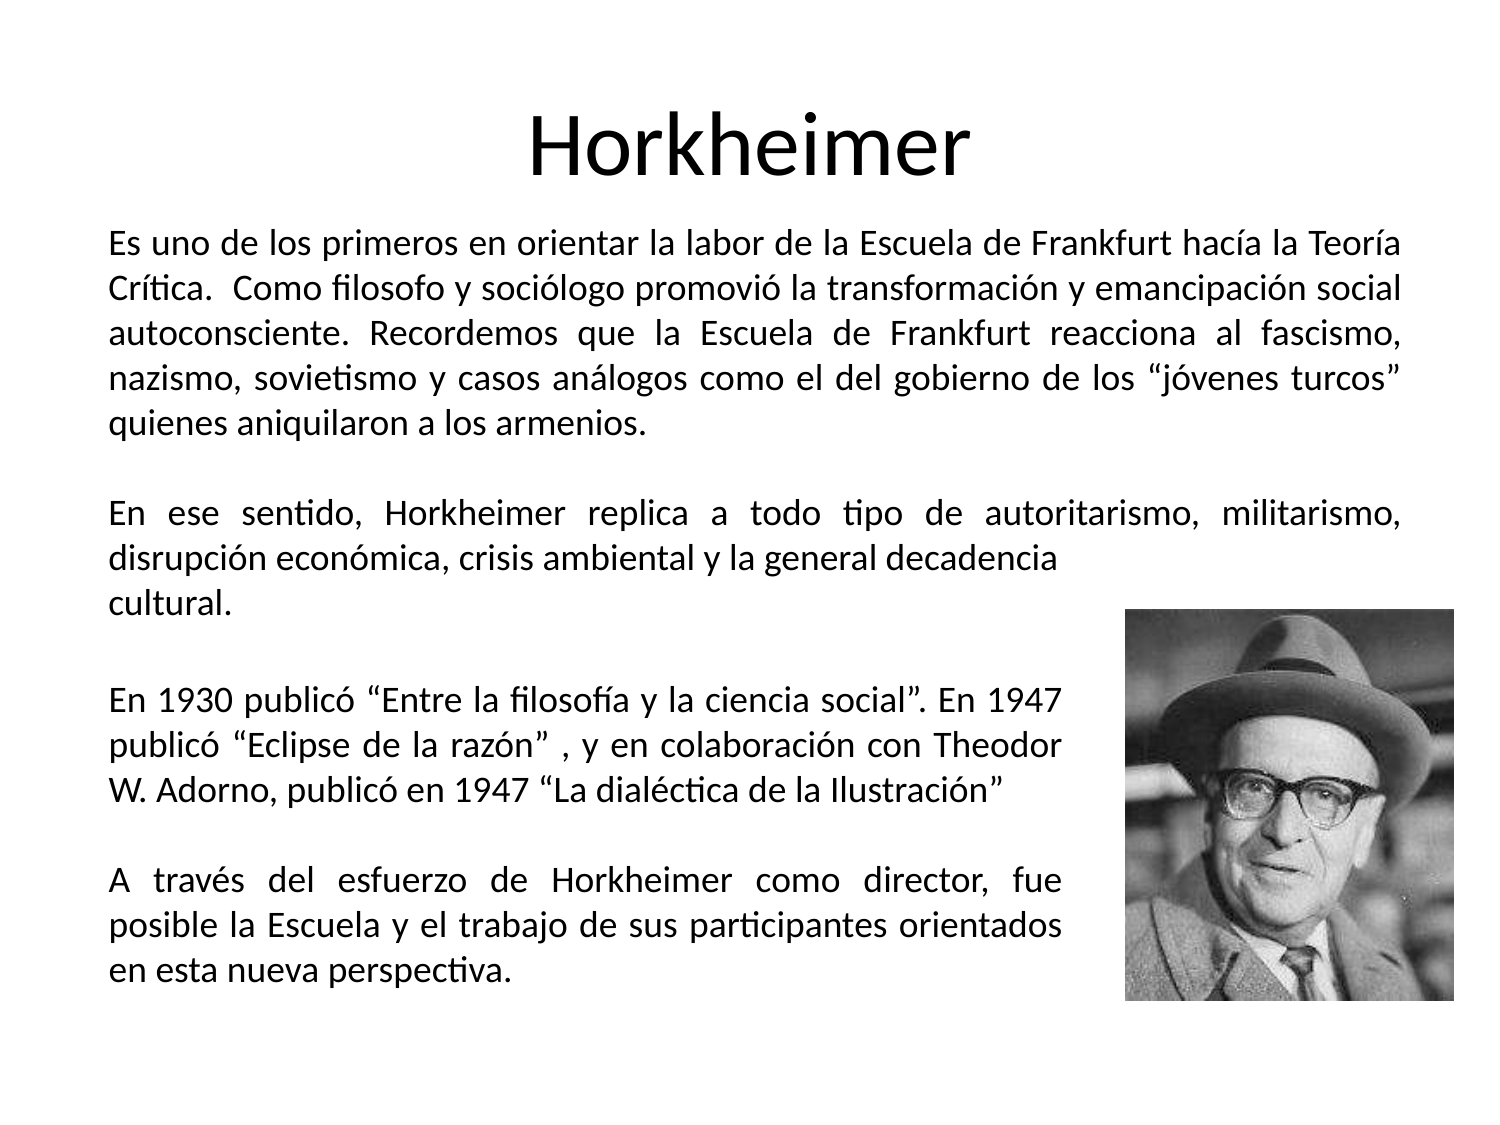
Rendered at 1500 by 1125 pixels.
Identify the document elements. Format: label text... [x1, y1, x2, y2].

picture [1124, 609, 1454, 1002]
title Horkheimer [75, 45, 1425, 233]
text_box Es uno de los primeros en orientar la labor de la Escuela de Frankfurt hacía la Teoría Crítica. Como filosofo y sociólogo promovió la transformación y emancipación social autoconsciente. Recordemos que la Escuela de Frankfurt reacciona al fascismo, nazismo, sovietismo y casos análogos como el del gobierno de los “jóvenes turcos” quienes aniquilaron a los armenios. En ese sentido, Horkheimer replica a todo tipo de autoritarismo, militarismo, disrupción económica, crisis ambiental y la general decadencia cultural. [93, 210, 1418, 631]
text_box En 1930 publicó “Entre la filosofía y la ciencia social”. En 1947 publicó “Eclipse de la razón” , y en colaboración con Theodor W. Adorno, publicó en 1947 “La dialéctica de la Ilustración” A través del esfuerzo de Horkheimer como director, fue posible la Escuela y el trabajo de sus participantes orientados en esta nueva perspectiva. [93, 667, 1079, 998]
